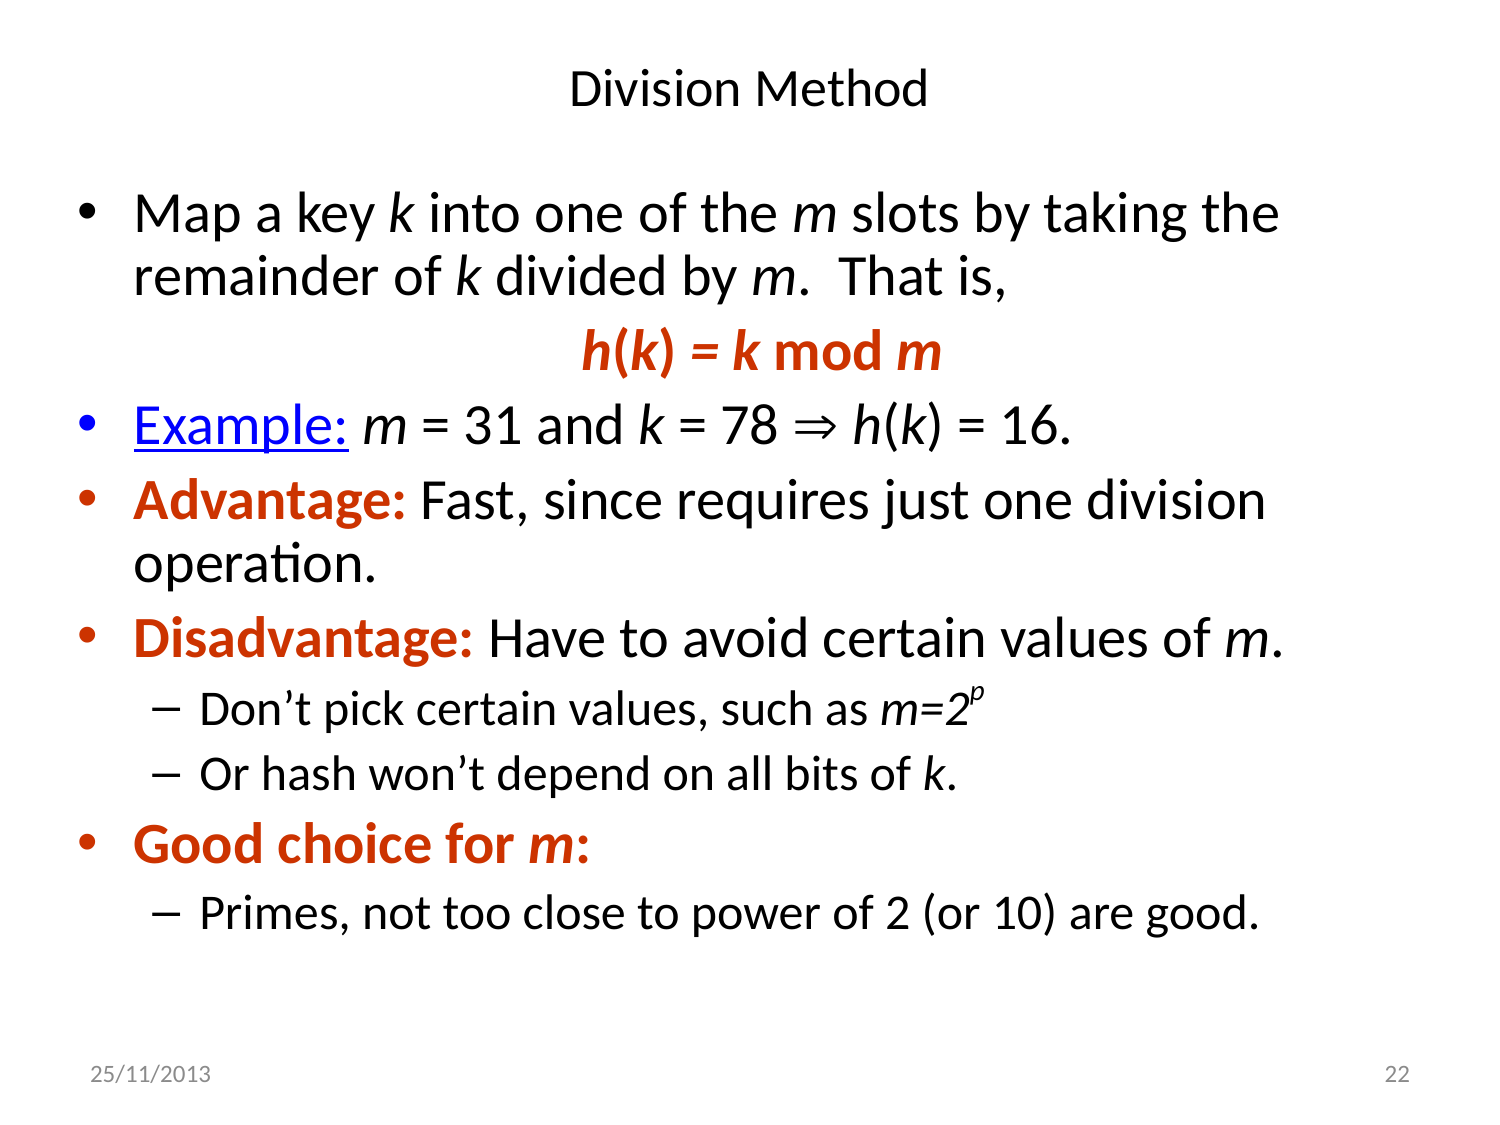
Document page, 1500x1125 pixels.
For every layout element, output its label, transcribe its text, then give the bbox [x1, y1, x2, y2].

title Division Method [75, 45, 1425, 125]
slide_number 22 [1074, 1042, 1425, 1103]
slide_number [75, 1042, 425, 1103]
list Map a key k into one of the m slots by taking the remainder of k divided by m. That is, h(k) = k mod m Example: m = 31 and k = 78  h(k) = 16. Advantage: Fast, since requires just one division operation. Disadvantage: Have to avoid certain values of m. Don’t pick certain values, such as m=2p Or hash won’t depend on all bits of k. Good choice for m: Primes, not too close to power of 2 (or 10) are good. [62, 174, 1450, 1000]
